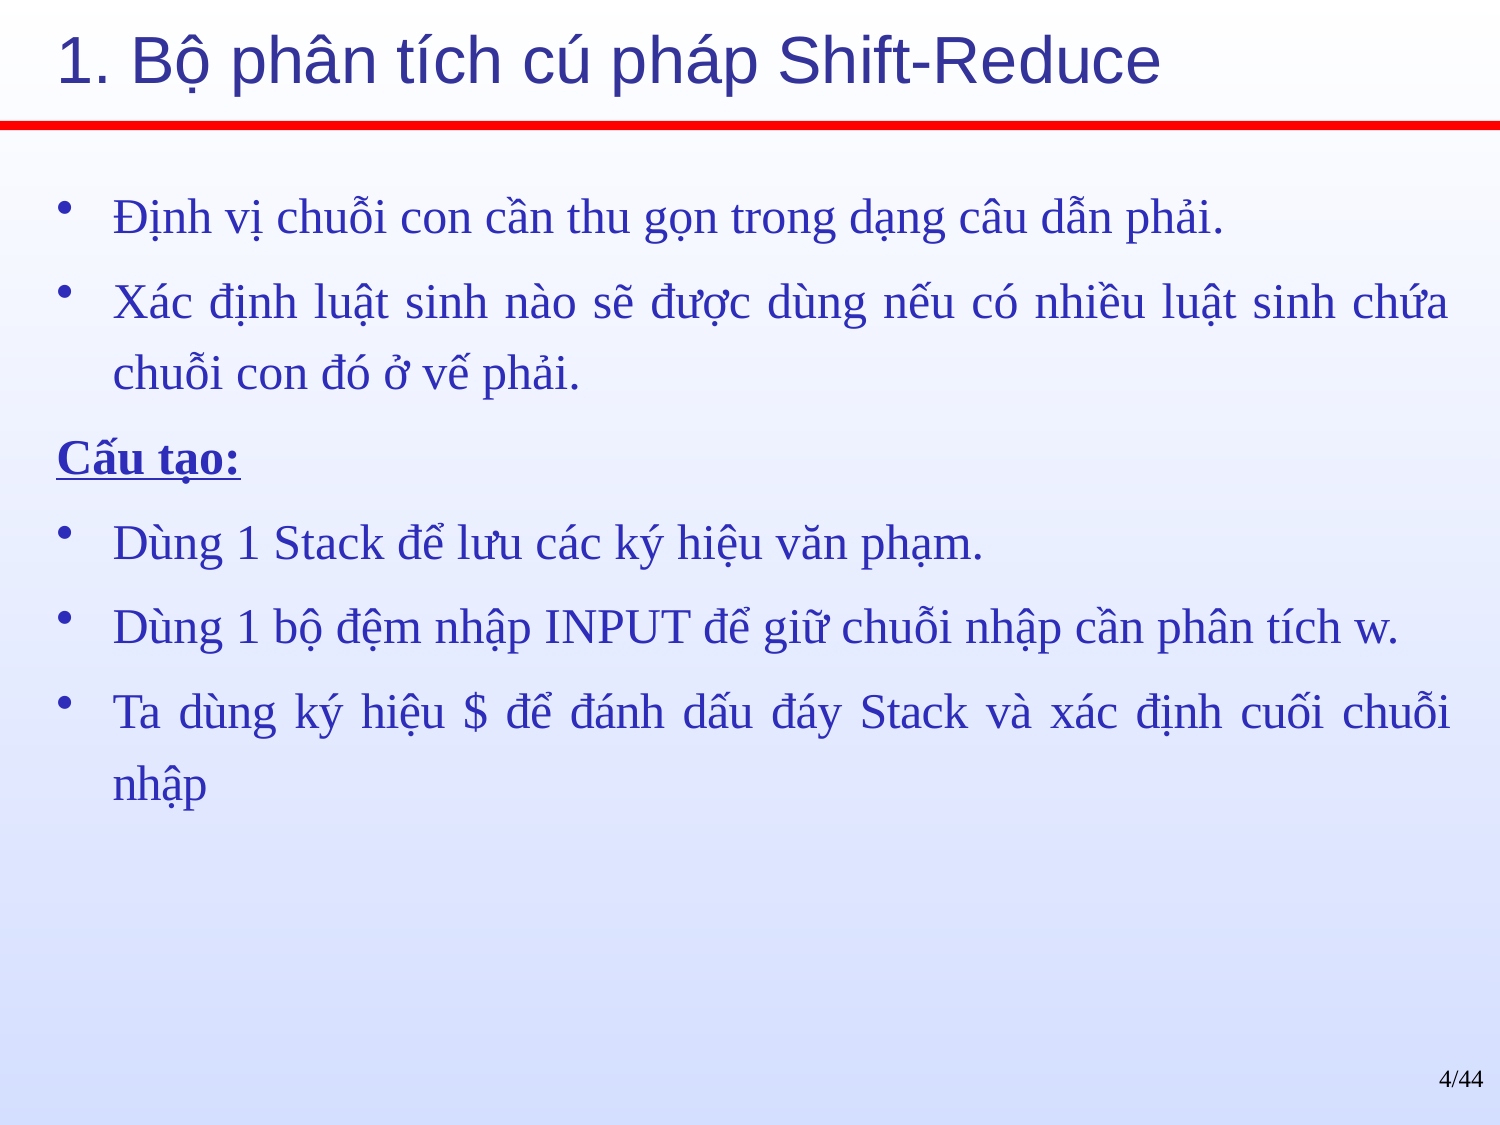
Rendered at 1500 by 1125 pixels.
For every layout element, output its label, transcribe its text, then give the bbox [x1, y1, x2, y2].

list Định vị chuỗi con cần thu gọn trong dạng câu dẫn phải. Xác định luật sinh nào sẽ được dùng nếu có nhiều luật sinh chứa chuỗi con đó ở vế phải. Cấu tạo: Dùng 1 Stack để lưu các ký hiệu văn phạm. Dùng 1 bộ đệm nhập INPUT để giữ chuỗi nhập cần phân tích w. Ta dùng ký hiệu $ để đánh dấu đáy Stack và xác định cuối chuỗi nhập [41, 164, 1465, 973]
title 1. Bộ phân tích cú pháp Shift-Reduce [41, 0, 1500, 114]
